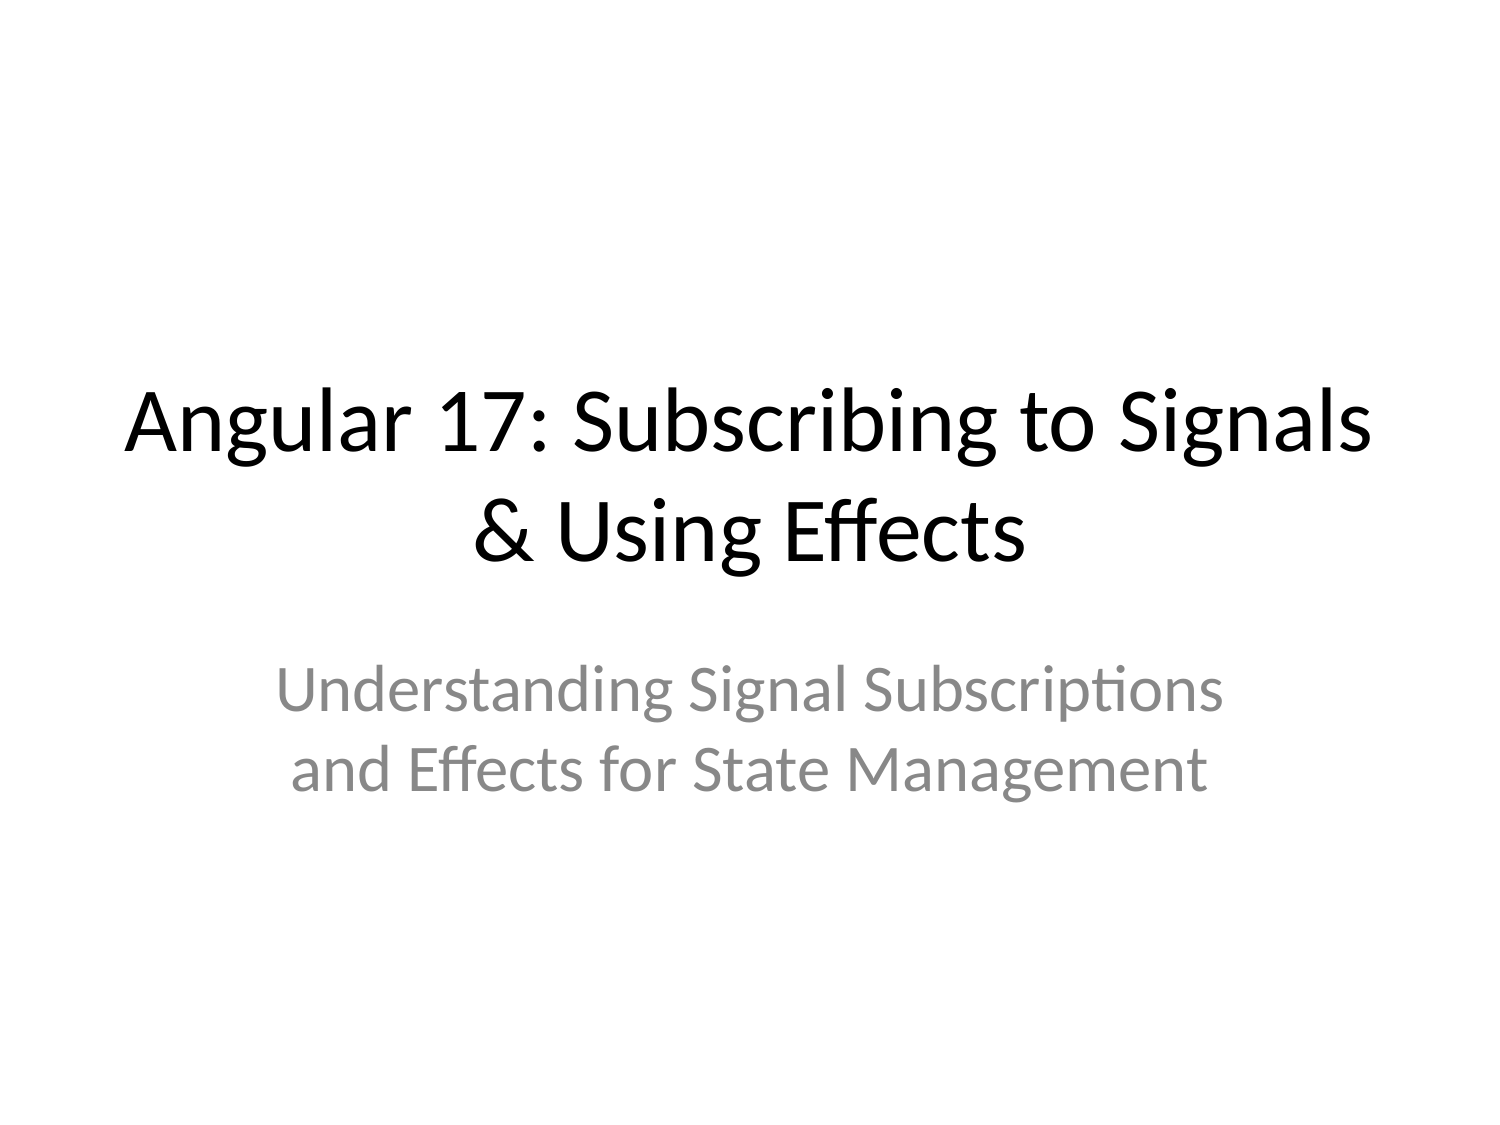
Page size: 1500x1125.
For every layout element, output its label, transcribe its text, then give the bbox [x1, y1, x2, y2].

title Angular 17: Subscribing to Signals & Using Effects [111, 348, 1388, 592]
subtitle Understanding Signal Subscriptions and Effects for State Management [224, 636, 1276, 926]
